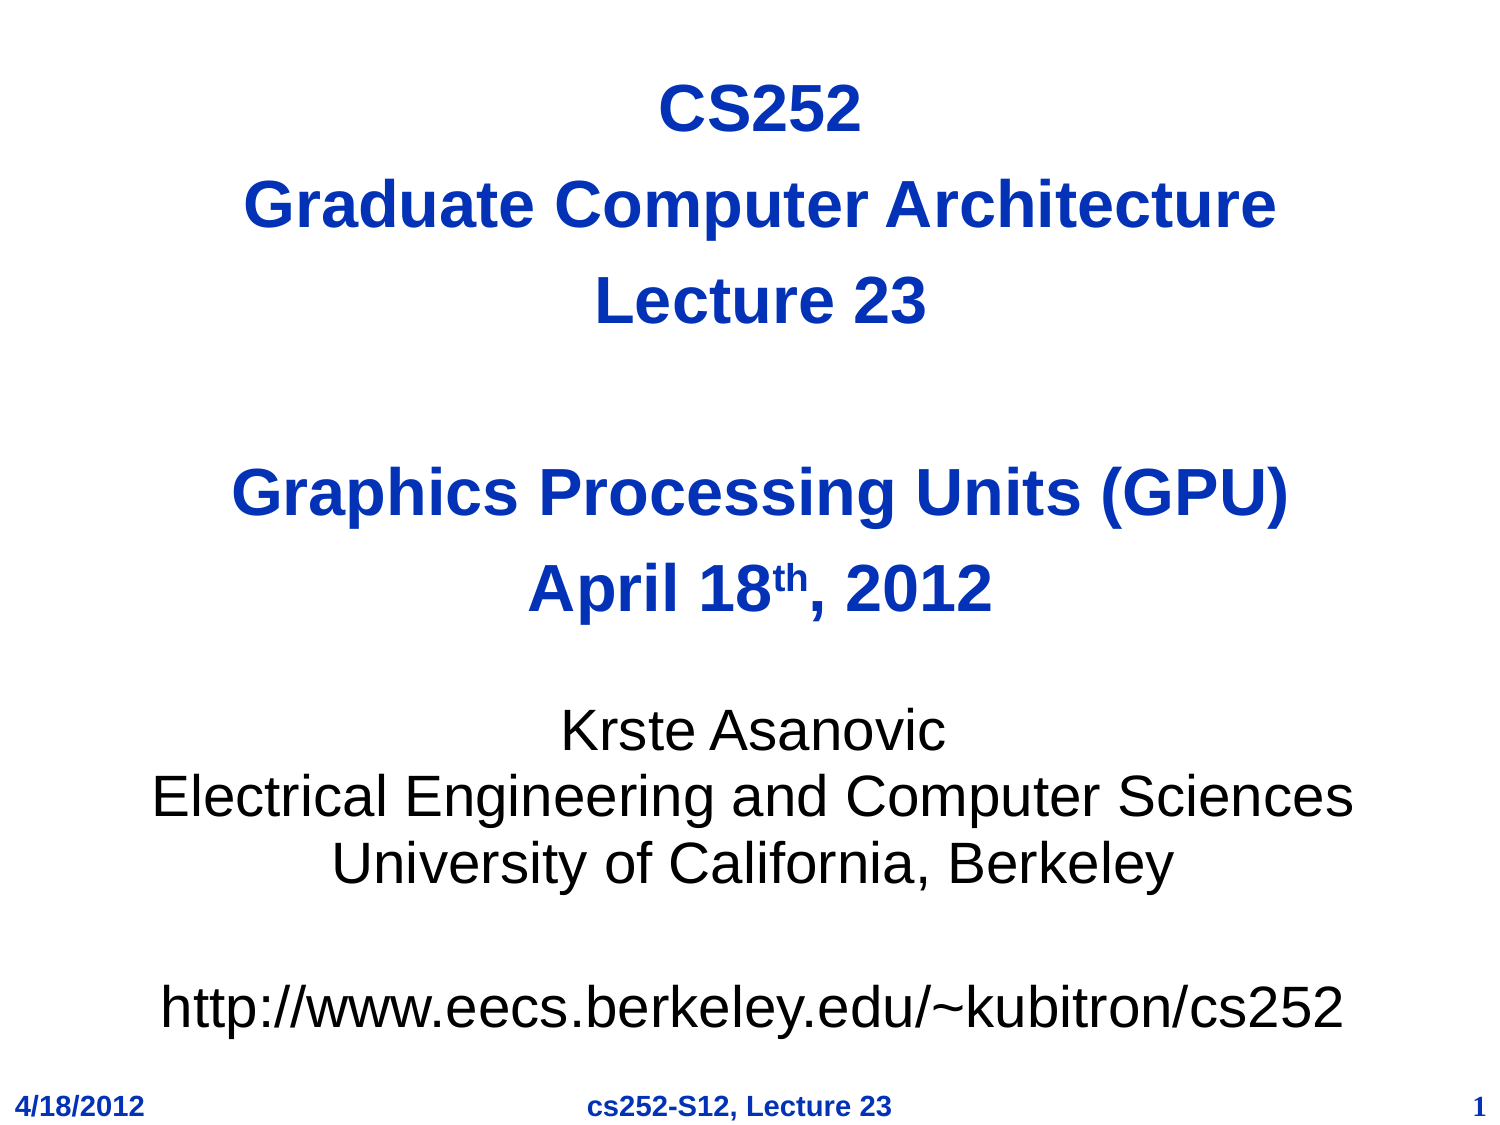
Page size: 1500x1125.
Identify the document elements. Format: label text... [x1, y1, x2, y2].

subtitle Krste Asanovic Electrical Engineering and Computer Sciences University of California, Berkeley http://www.eecs.berkeley.edu/~kubitron/cs252 [124, 703, 1383, 1001]
title CS252 Graduate Computer Architecture Lecture 23 Graphics Processing Units (GPU) April 18th, 2012 [99, 199, 1423, 474]
